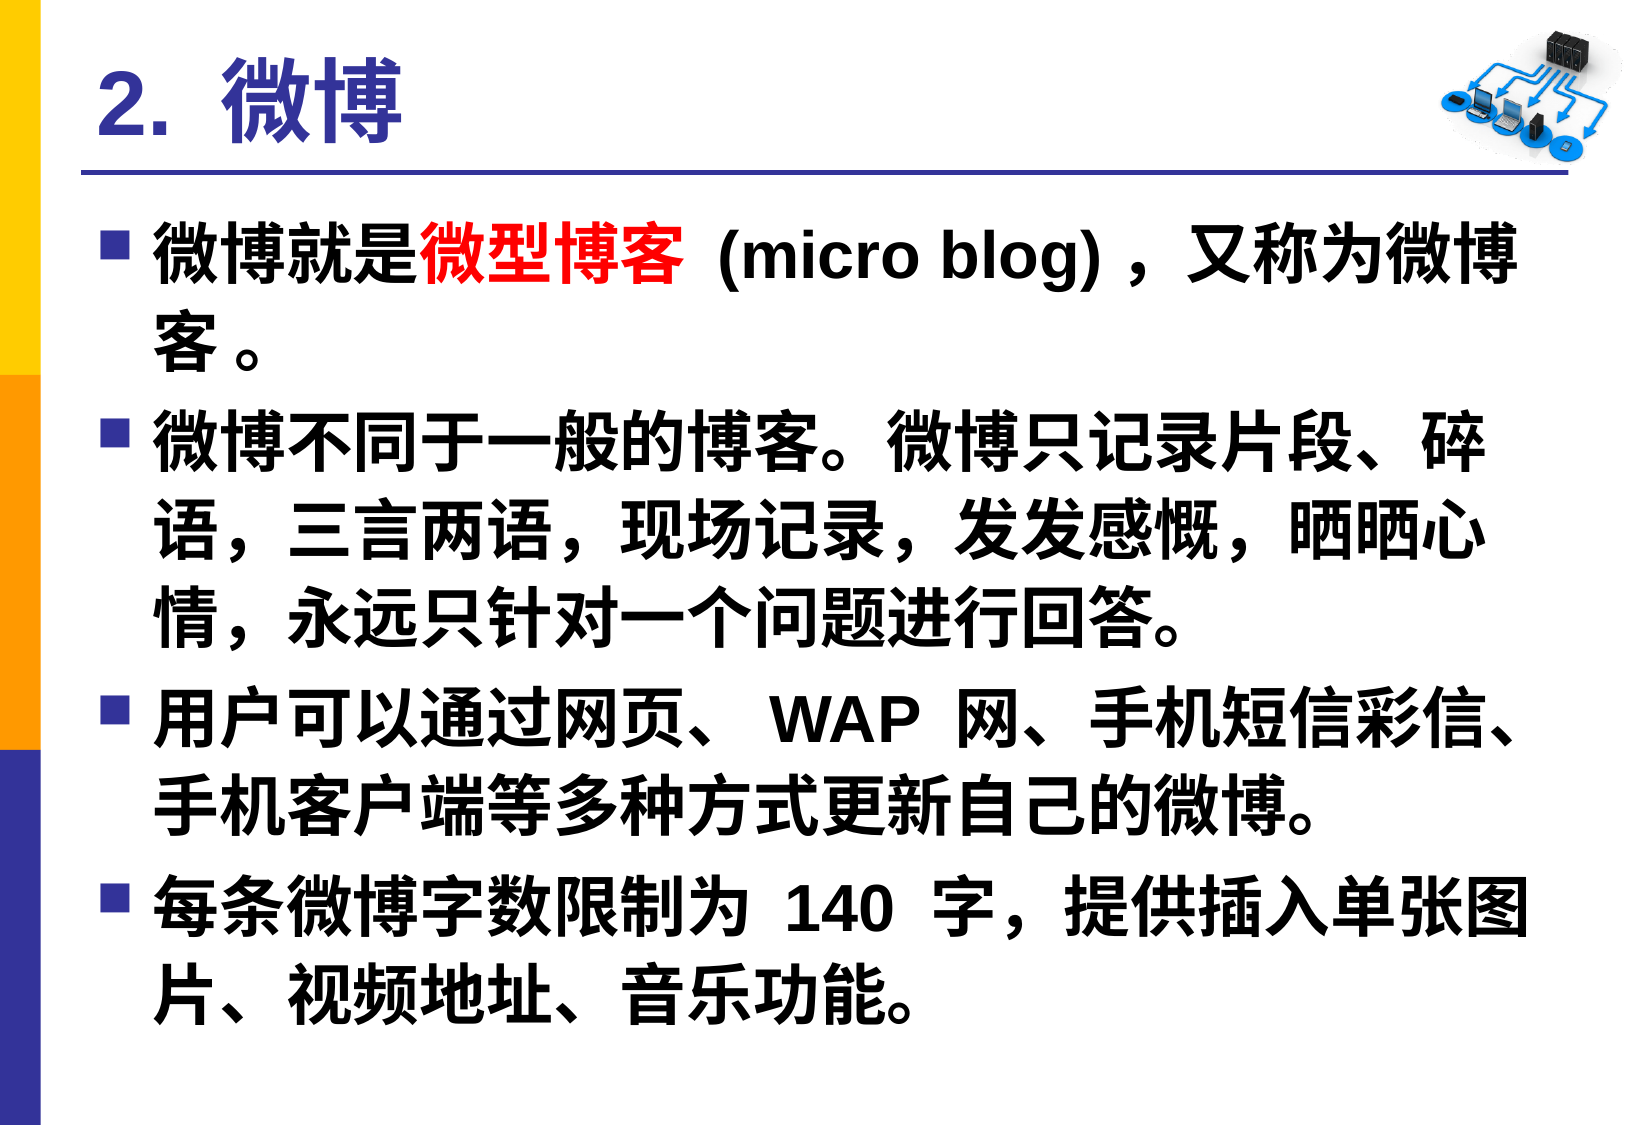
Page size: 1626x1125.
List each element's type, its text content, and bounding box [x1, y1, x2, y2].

list 微博就是微型博客 (micro blog)，又称为微博客 。 微博不同于一般的博客。微博只记录片段、碎语，三言两语，现场记录，发发感慨，晒晒心情，永远只针对一个问题进行回答。 用户可以通过网页、WAP 网、手机短信彩信、手机客户端等多种方式更新自己的微博。 每条微博字数限制为 140 字，提供插入单张图片、视频地址、音乐功能。 [81, 196, 1569, 1006]
picture [1438, 30, 1624, 165]
title 2. 微博 [81, 30, 1569, 161]
